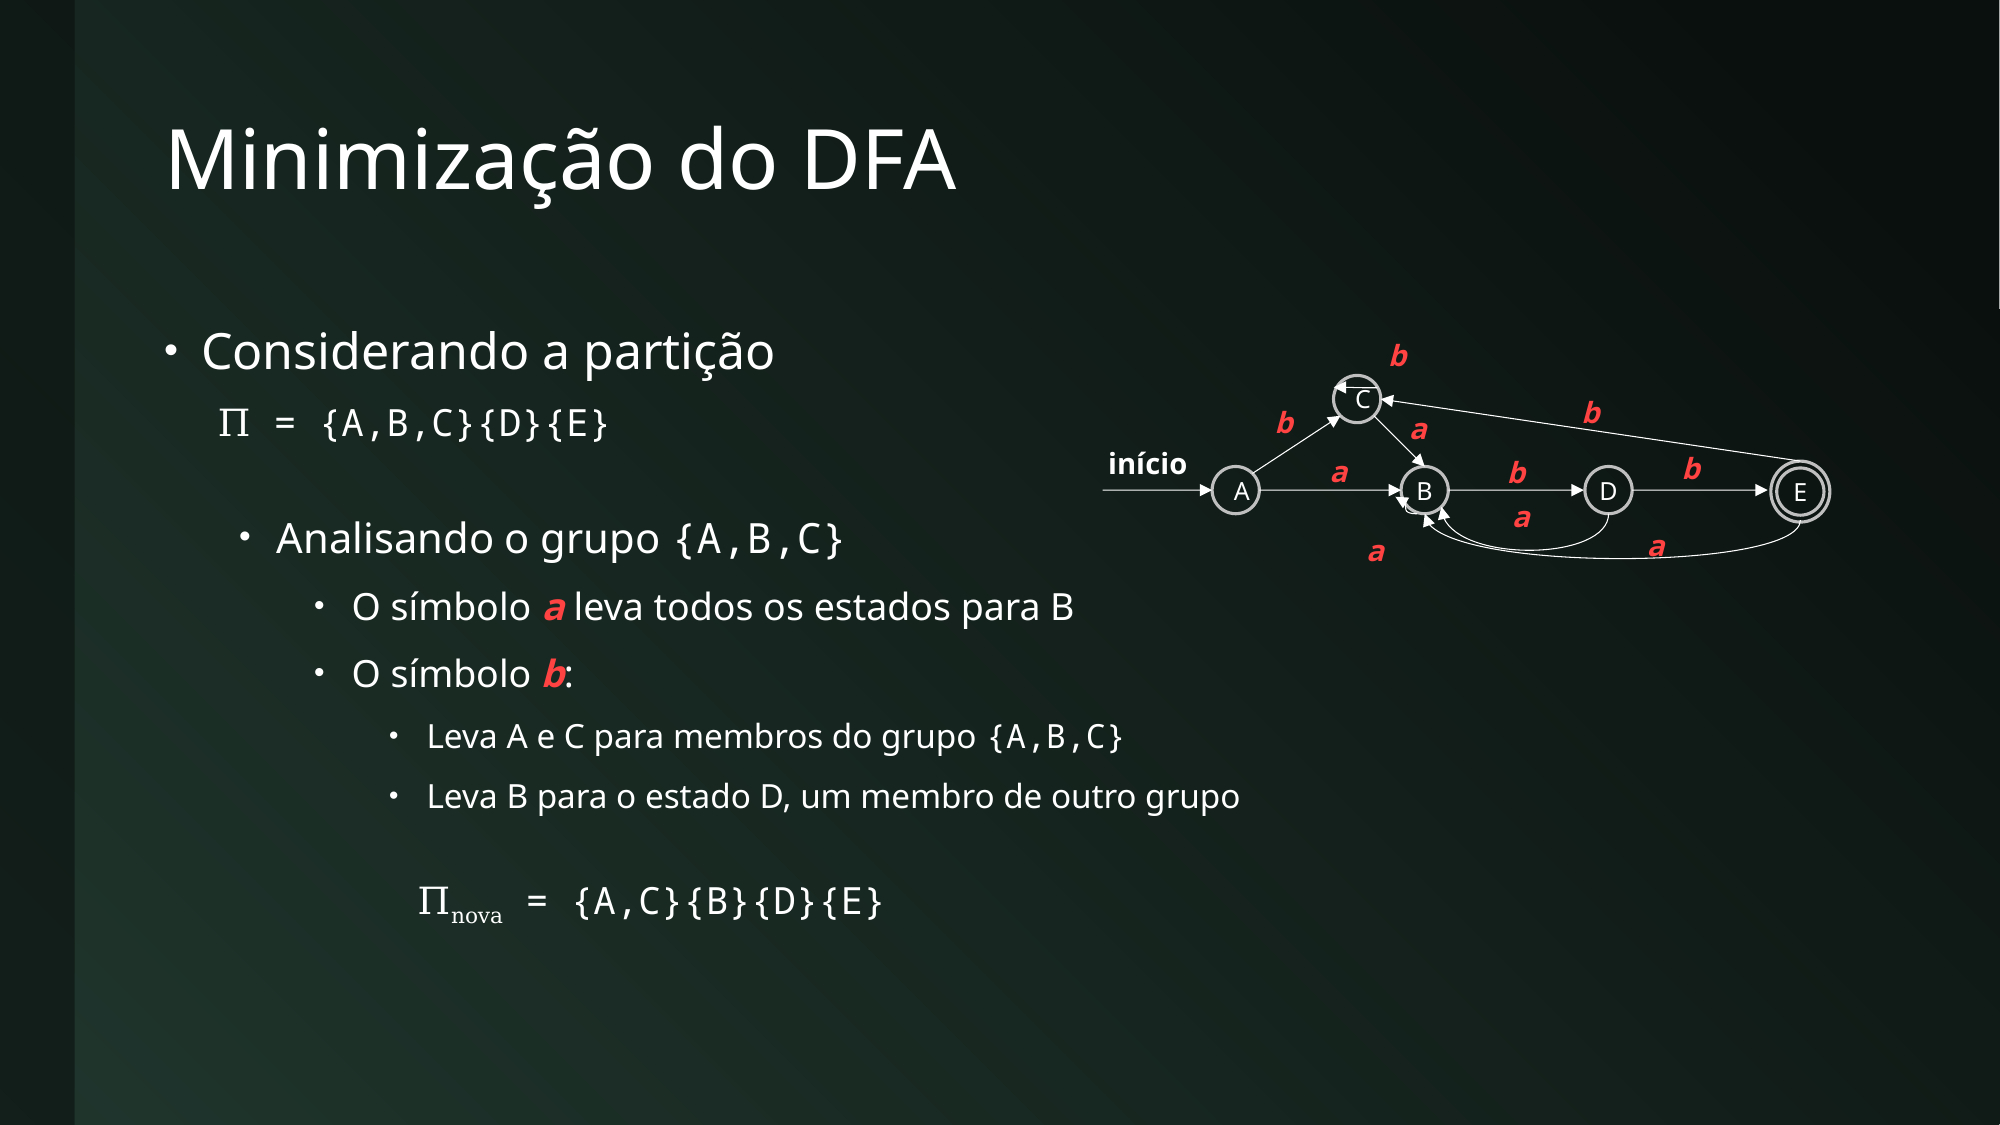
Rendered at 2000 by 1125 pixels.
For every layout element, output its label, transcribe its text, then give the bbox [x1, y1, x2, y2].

list Considerando a partição Analisando o grupo {A,B,C} O símbolo a leva todos os estados para B O símbolo b: Leva A e C para membros do grupo {A,B,C} Leva B para o estado D, um membro de outro grupo [149, 299, 1898, 1025]
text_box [1094, 329, 1830, 576]
text_box Πnova = {A,C}{B}{D}{E} [401, 869, 901, 936]
text_box Π = {A,B,C}{D}{E} [202, 392, 627, 452]
title Minimização do DFA [149, 62, 1898, 263]
